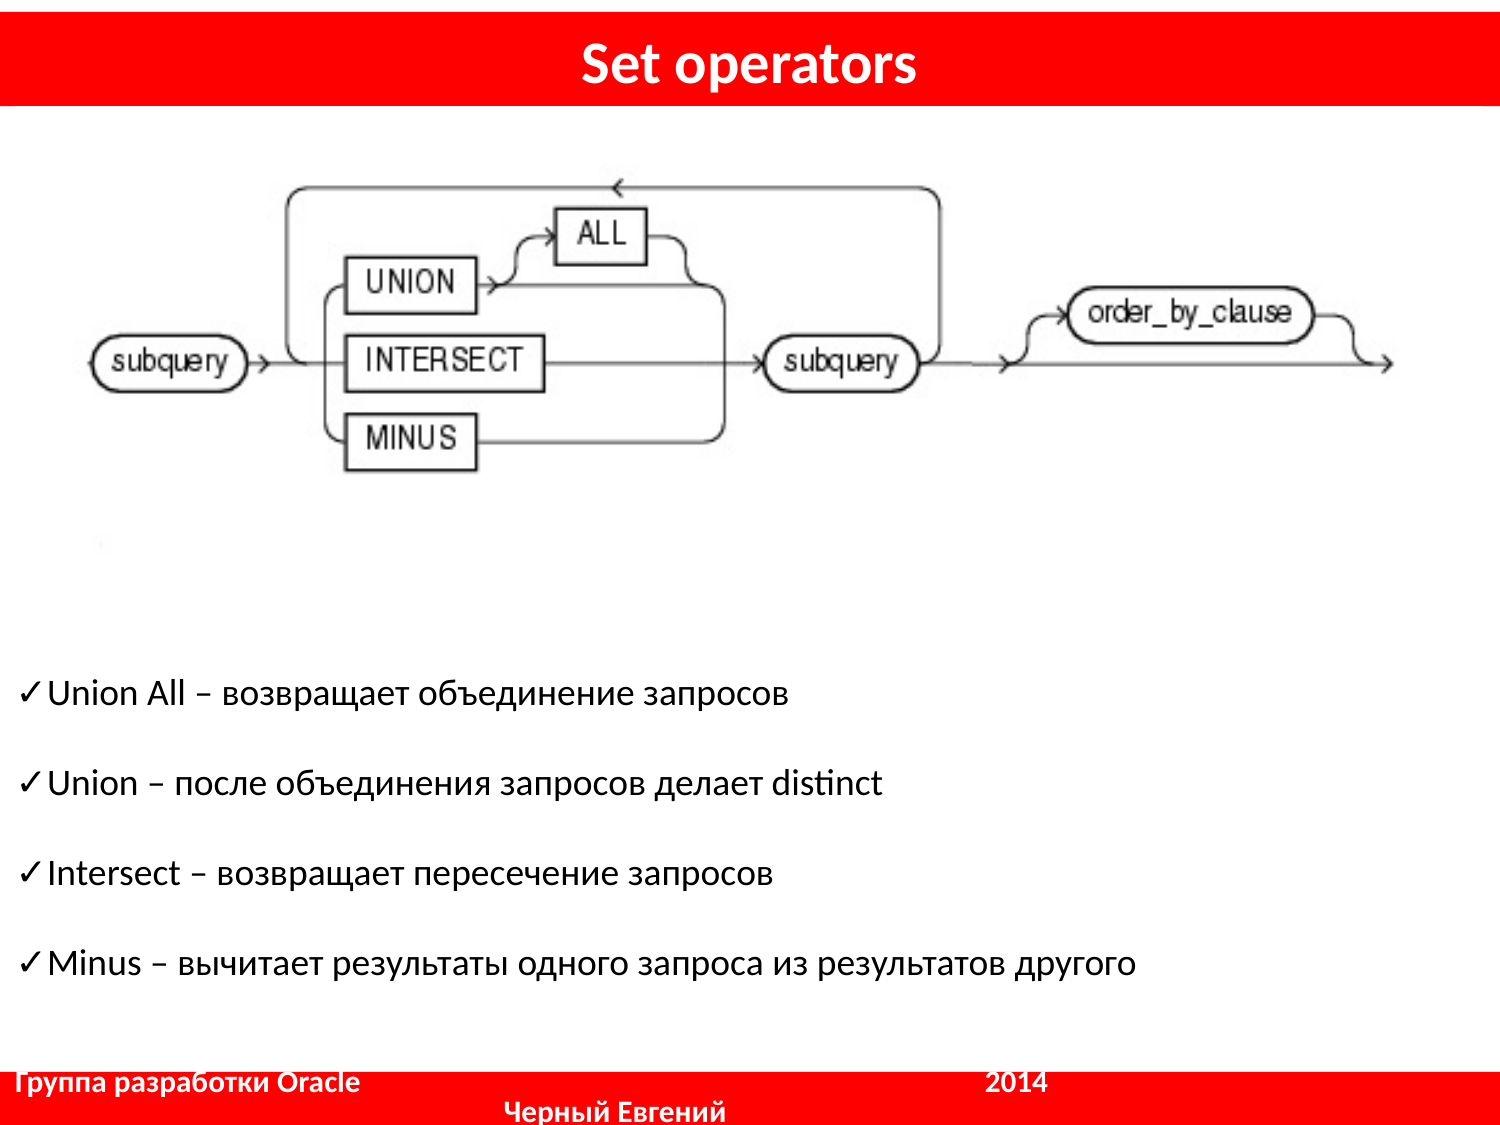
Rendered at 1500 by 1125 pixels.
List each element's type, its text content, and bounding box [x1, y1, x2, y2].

title Set operators [0, 11, 1500, 107]
text_box Union All – возвращает объединение запросов Union – после объединения запросов делает distinct Intersect – возвращает пересечение запросов Minus – вычитает результаты одного запроса из результатов другого [0, 660, 1164, 994]
text_box Группа разработки Oracle 2014 Черный Евгений [0, 1071, 1500, 1125]
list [15, 106, 1483, 589]
